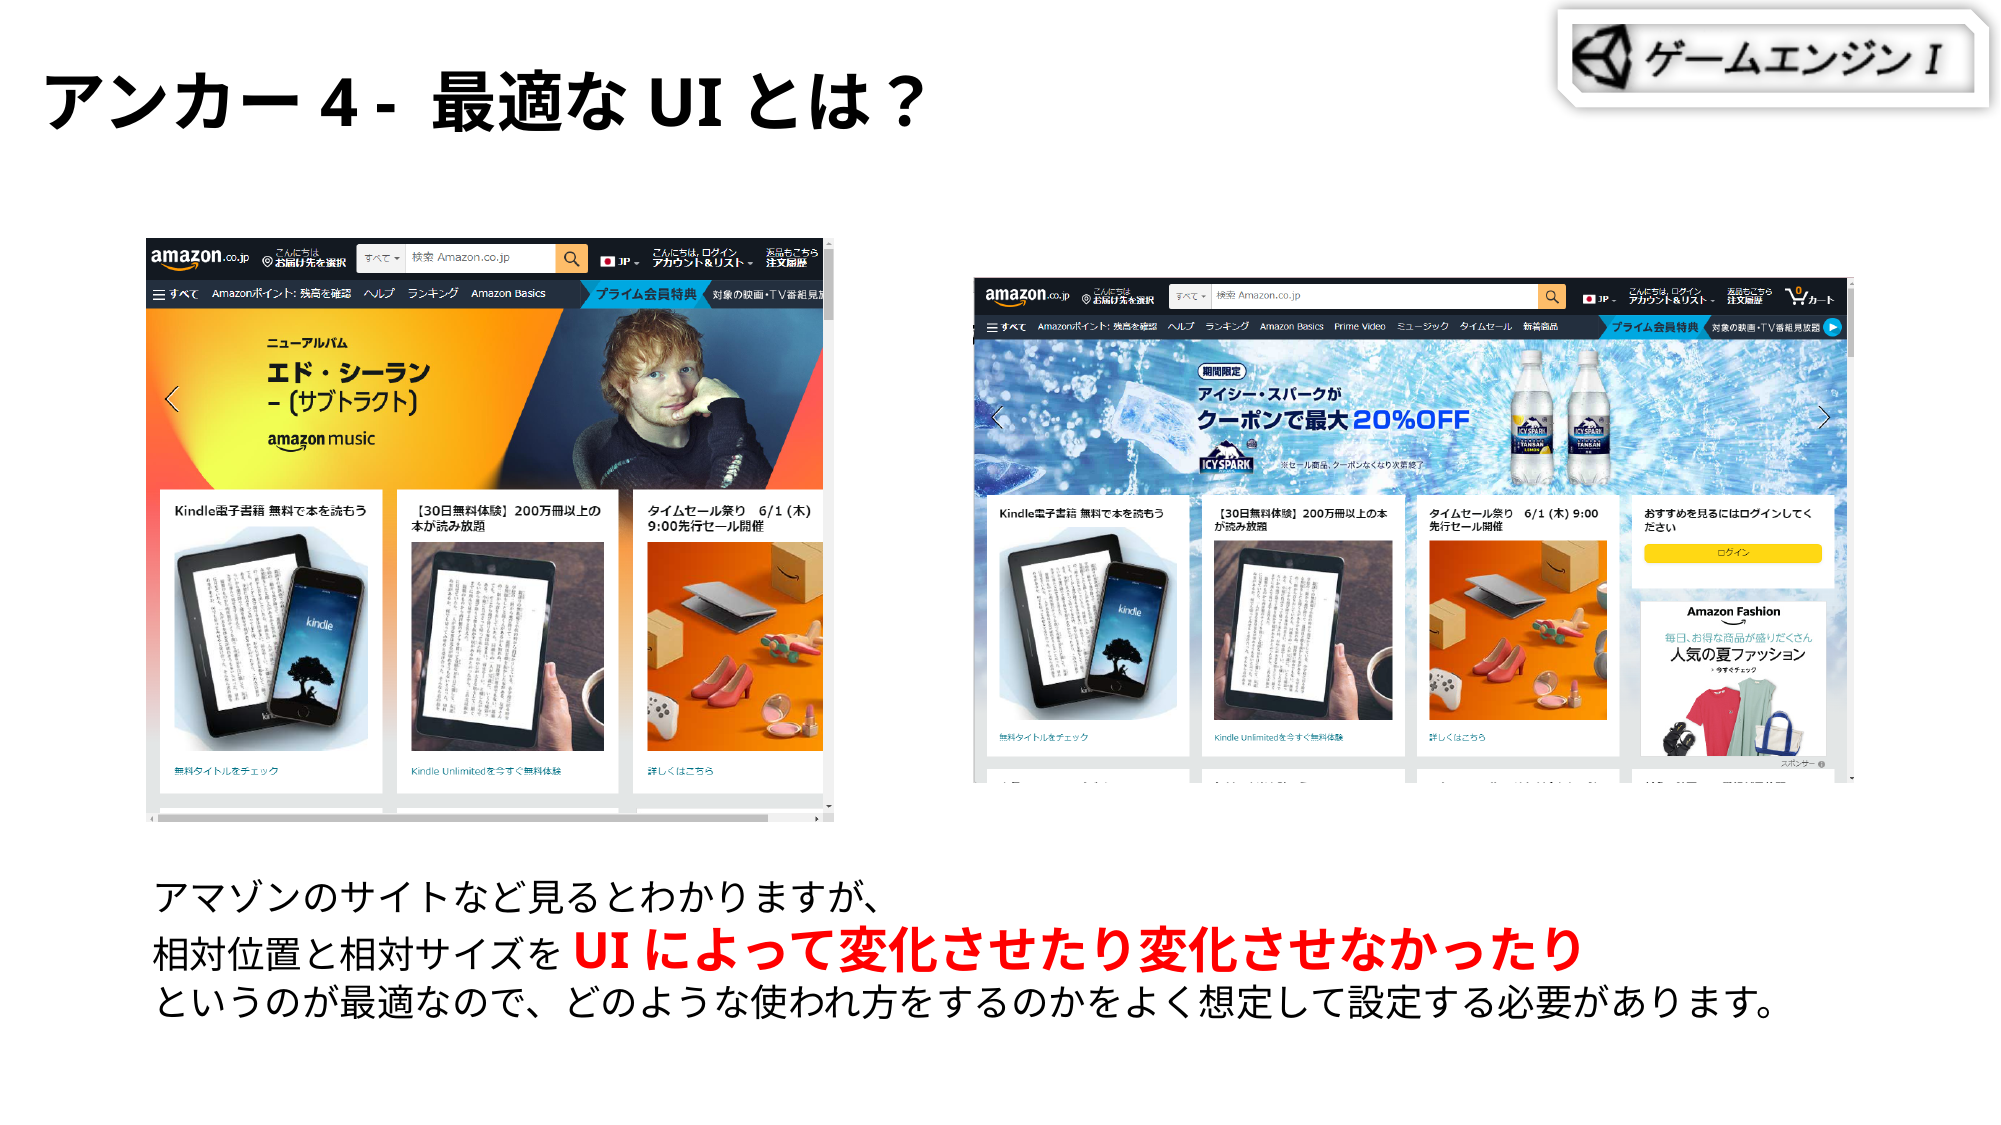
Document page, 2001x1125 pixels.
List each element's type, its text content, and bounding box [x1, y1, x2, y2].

text_box [48, 27, 1519, 172]
picture [1564, 16, 1982, 100]
text_box アマゾンのサイトなど見るとわかりますが、 相対位置と相対サイズをUIによって変化させたり変化させなかったり というのが最適なので、どのような使われ方をするのかをよく想定して設定する必要があります。 [137, 866, 1810, 1031]
picture [973, 277, 1854, 783]
text_box アンカー4 - 最適なUIとは？ [25, 51, 955, 147]
picture [146, 238, 834, 822]
